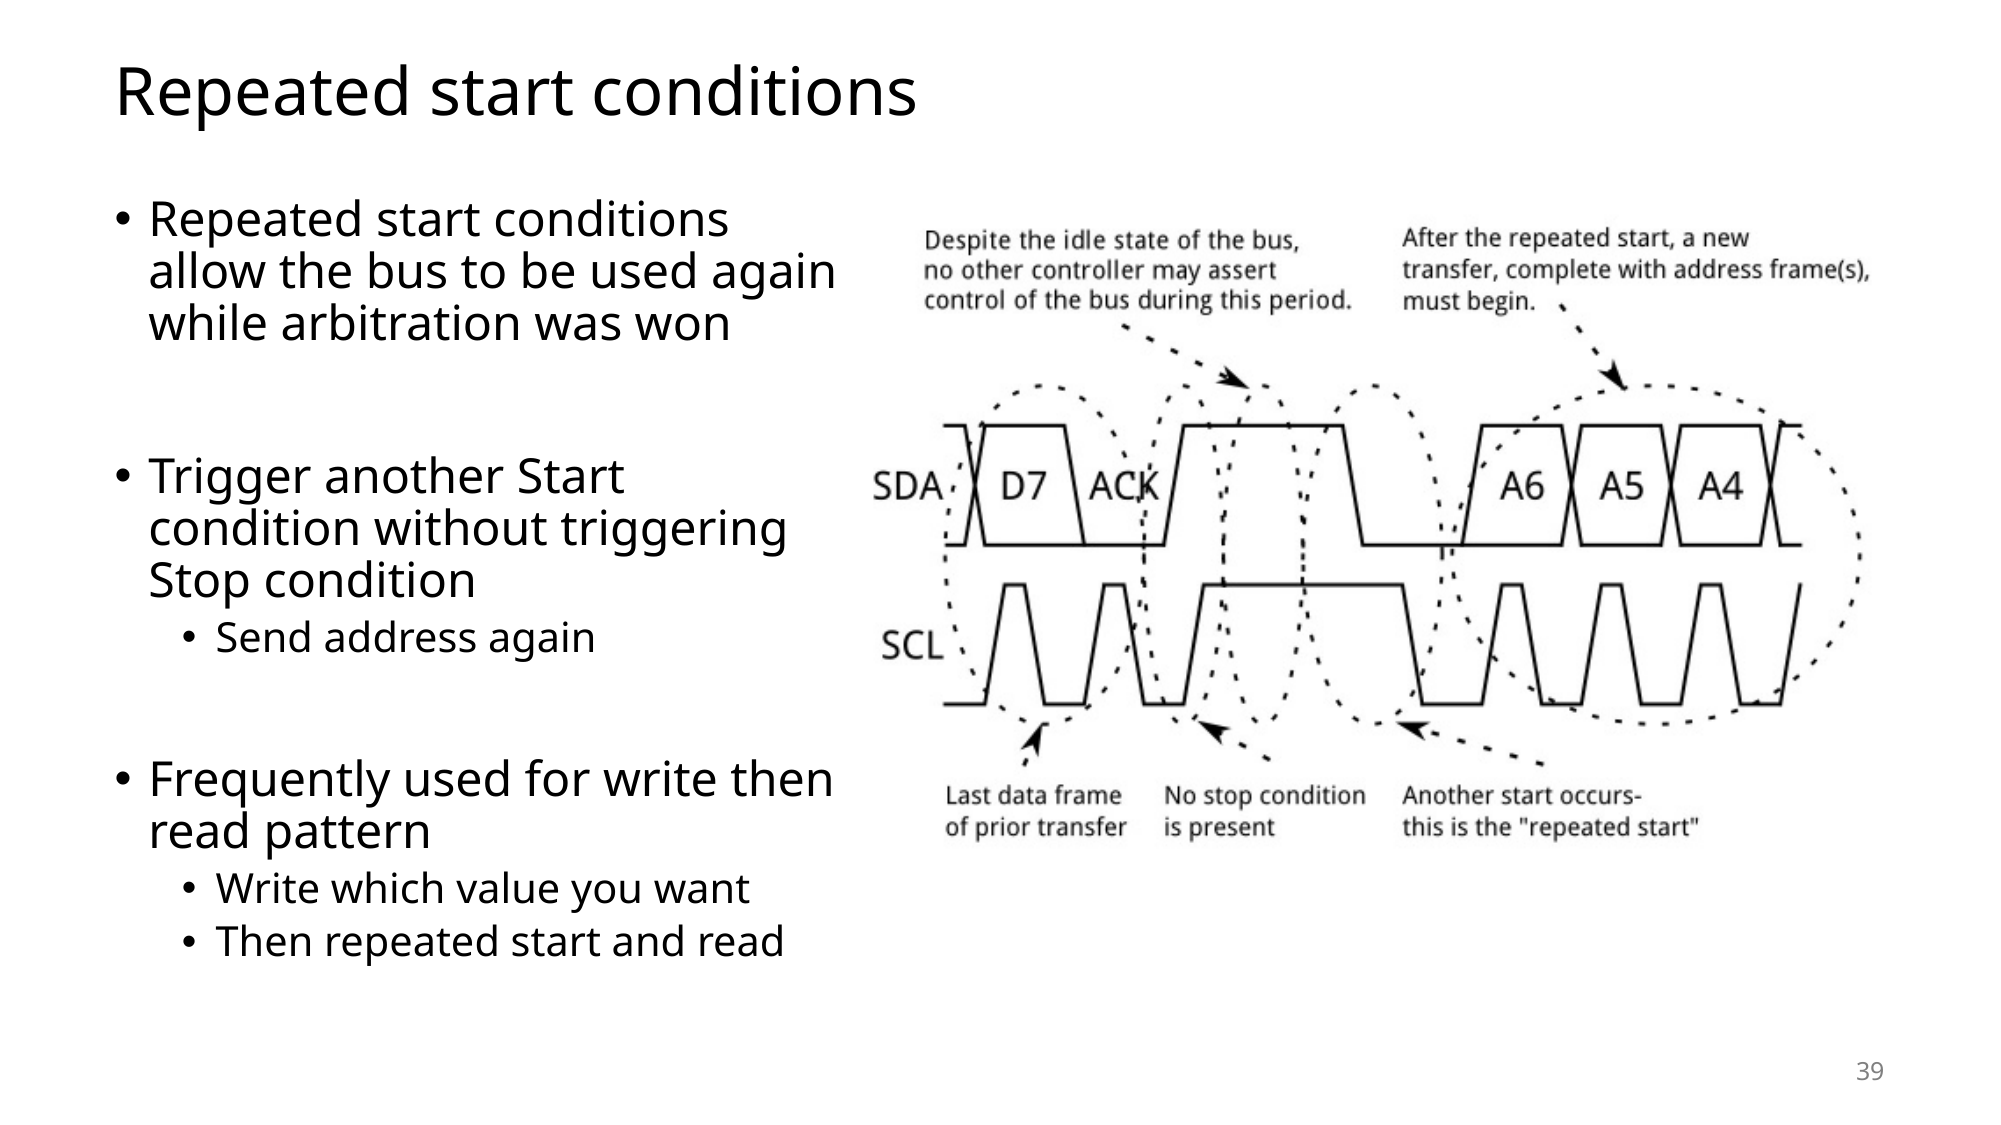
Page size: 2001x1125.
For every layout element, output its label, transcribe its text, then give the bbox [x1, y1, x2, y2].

list Repeated start conditions allow the bus to be used again while arbitration was won Trigger another Start condition without triggering Stop condition Send address again Frequently used for write then read pattern Write which value you want Then repeated start and read [99, 187, 866, 1013]
slide_number 39 [1749, 1042, 1900, 1103]
picture [846, 187, 1900, 864]
title Repeated start conditions [99, 37, 1900, 150]
